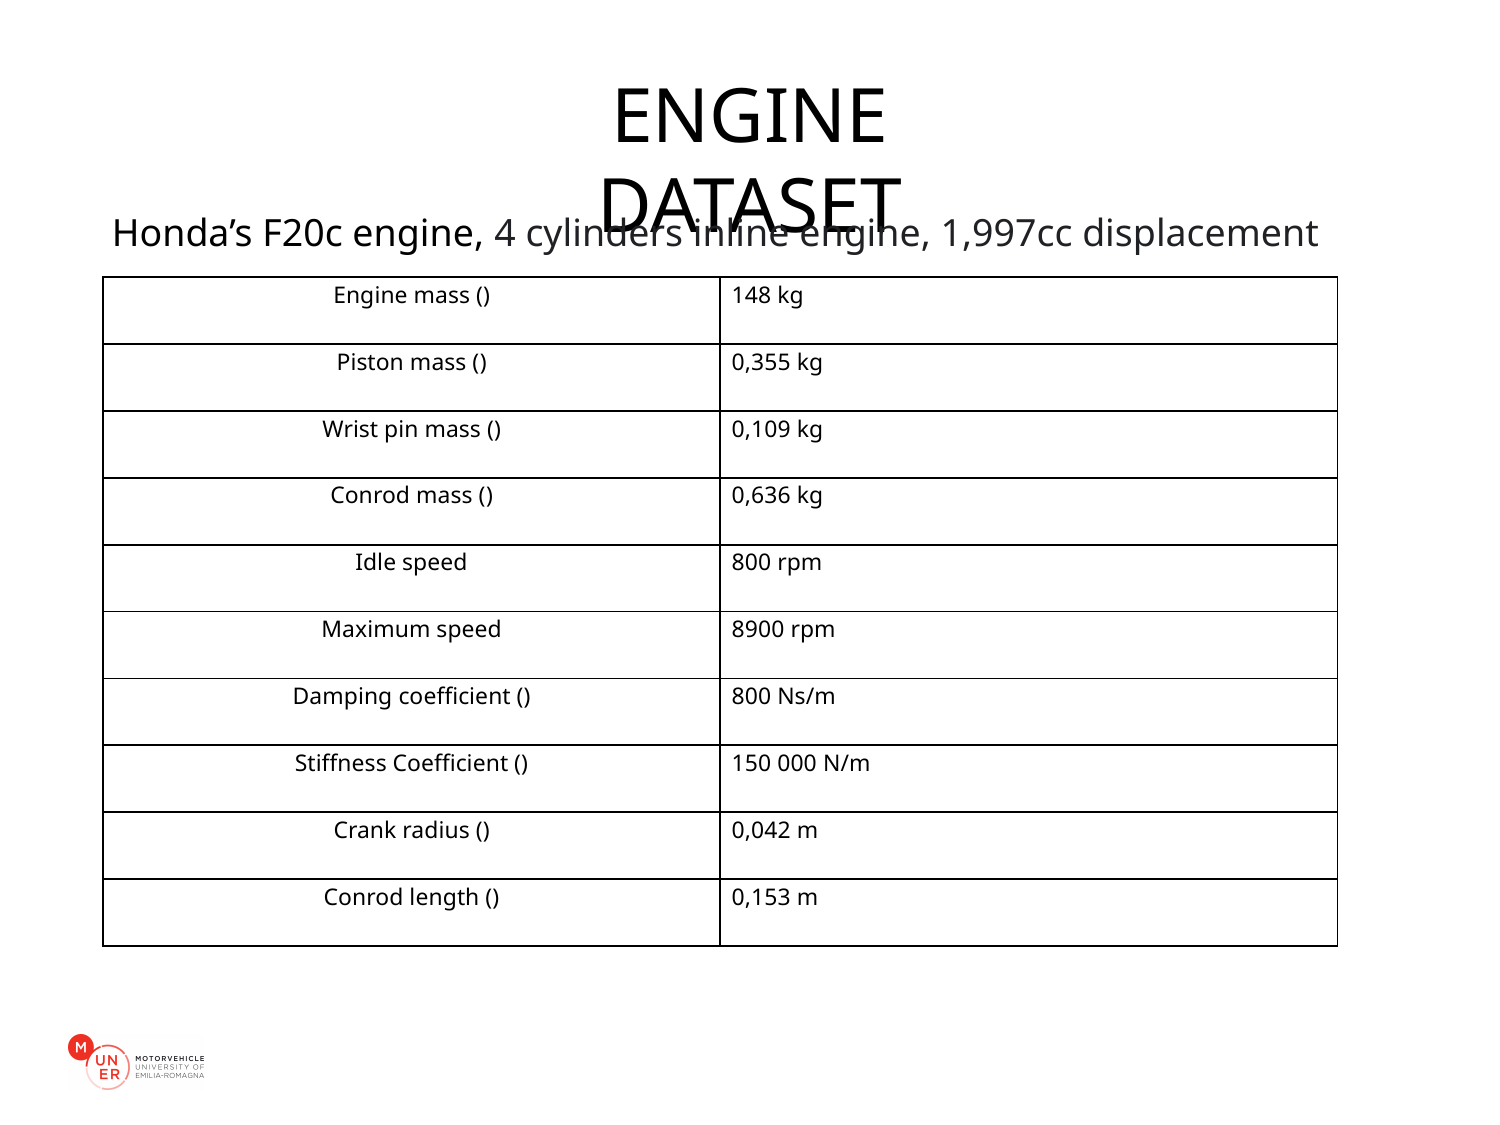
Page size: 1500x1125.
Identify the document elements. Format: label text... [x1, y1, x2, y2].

title ENGINE DATASET [464, 59, 1036, 163]
picture [68, 1034, 204, 1090]
list Honda’s F20c engine, 4 cylinders inline engine, 1,997cc displacement [97, 201, 1391, 780]
